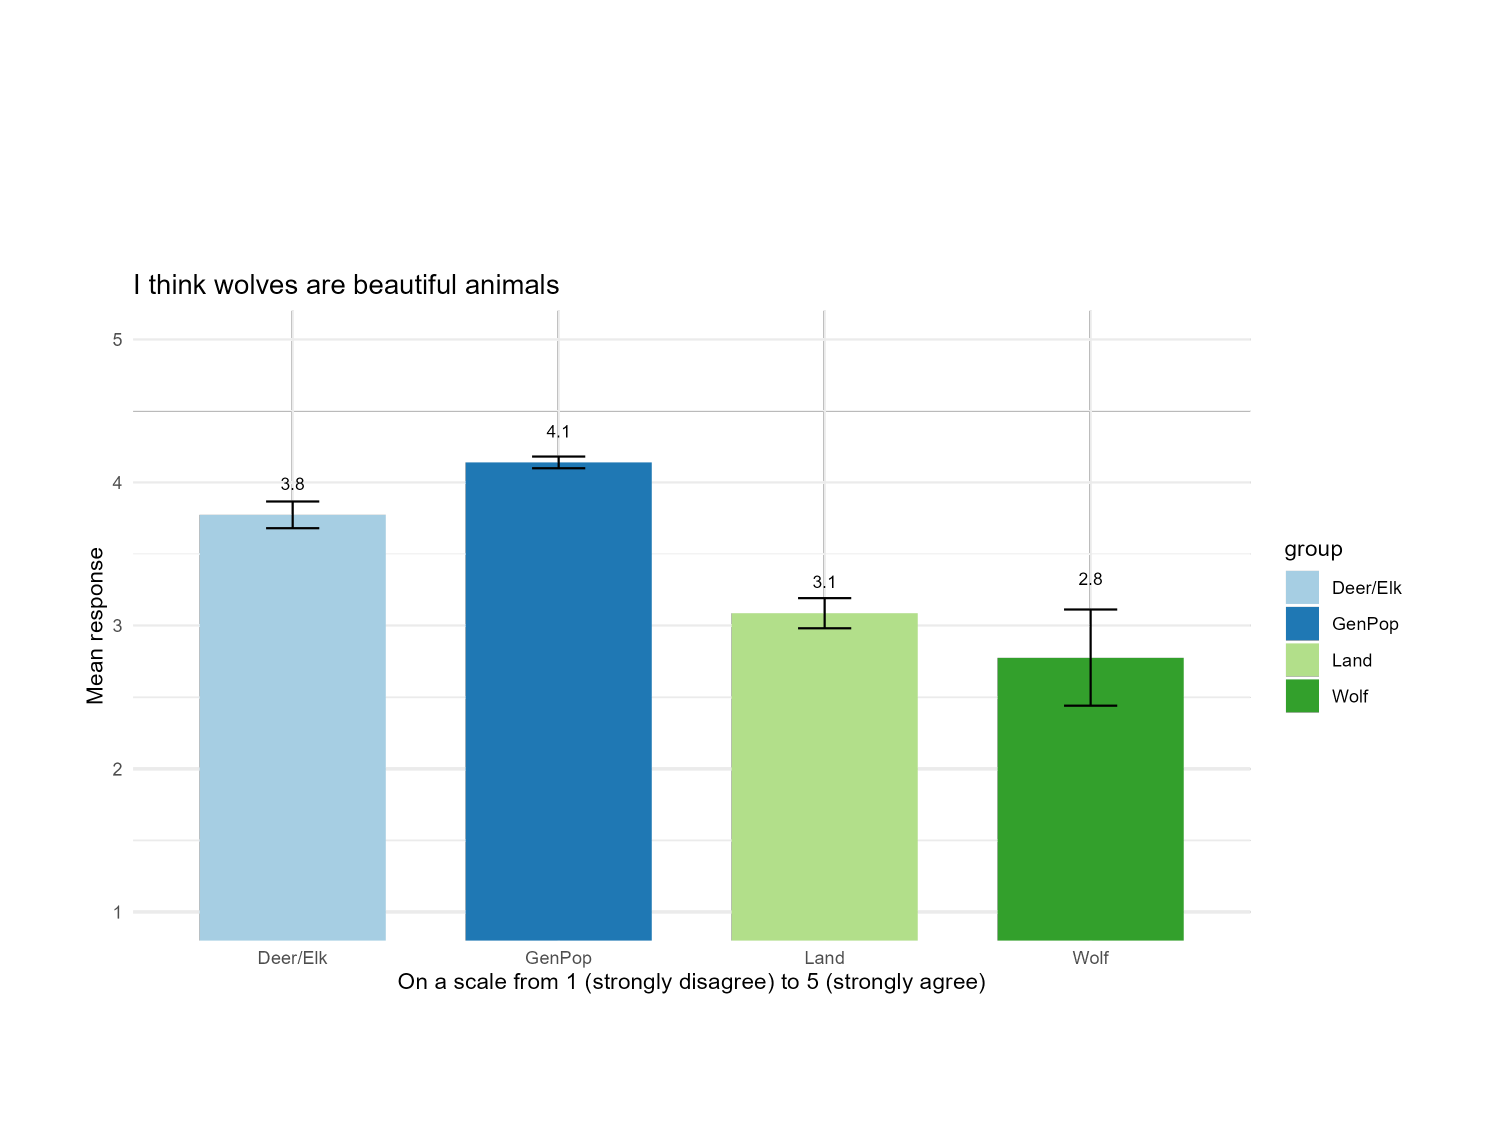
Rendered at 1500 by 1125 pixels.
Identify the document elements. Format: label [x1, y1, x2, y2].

list [74, 262, 1426, 1006]
